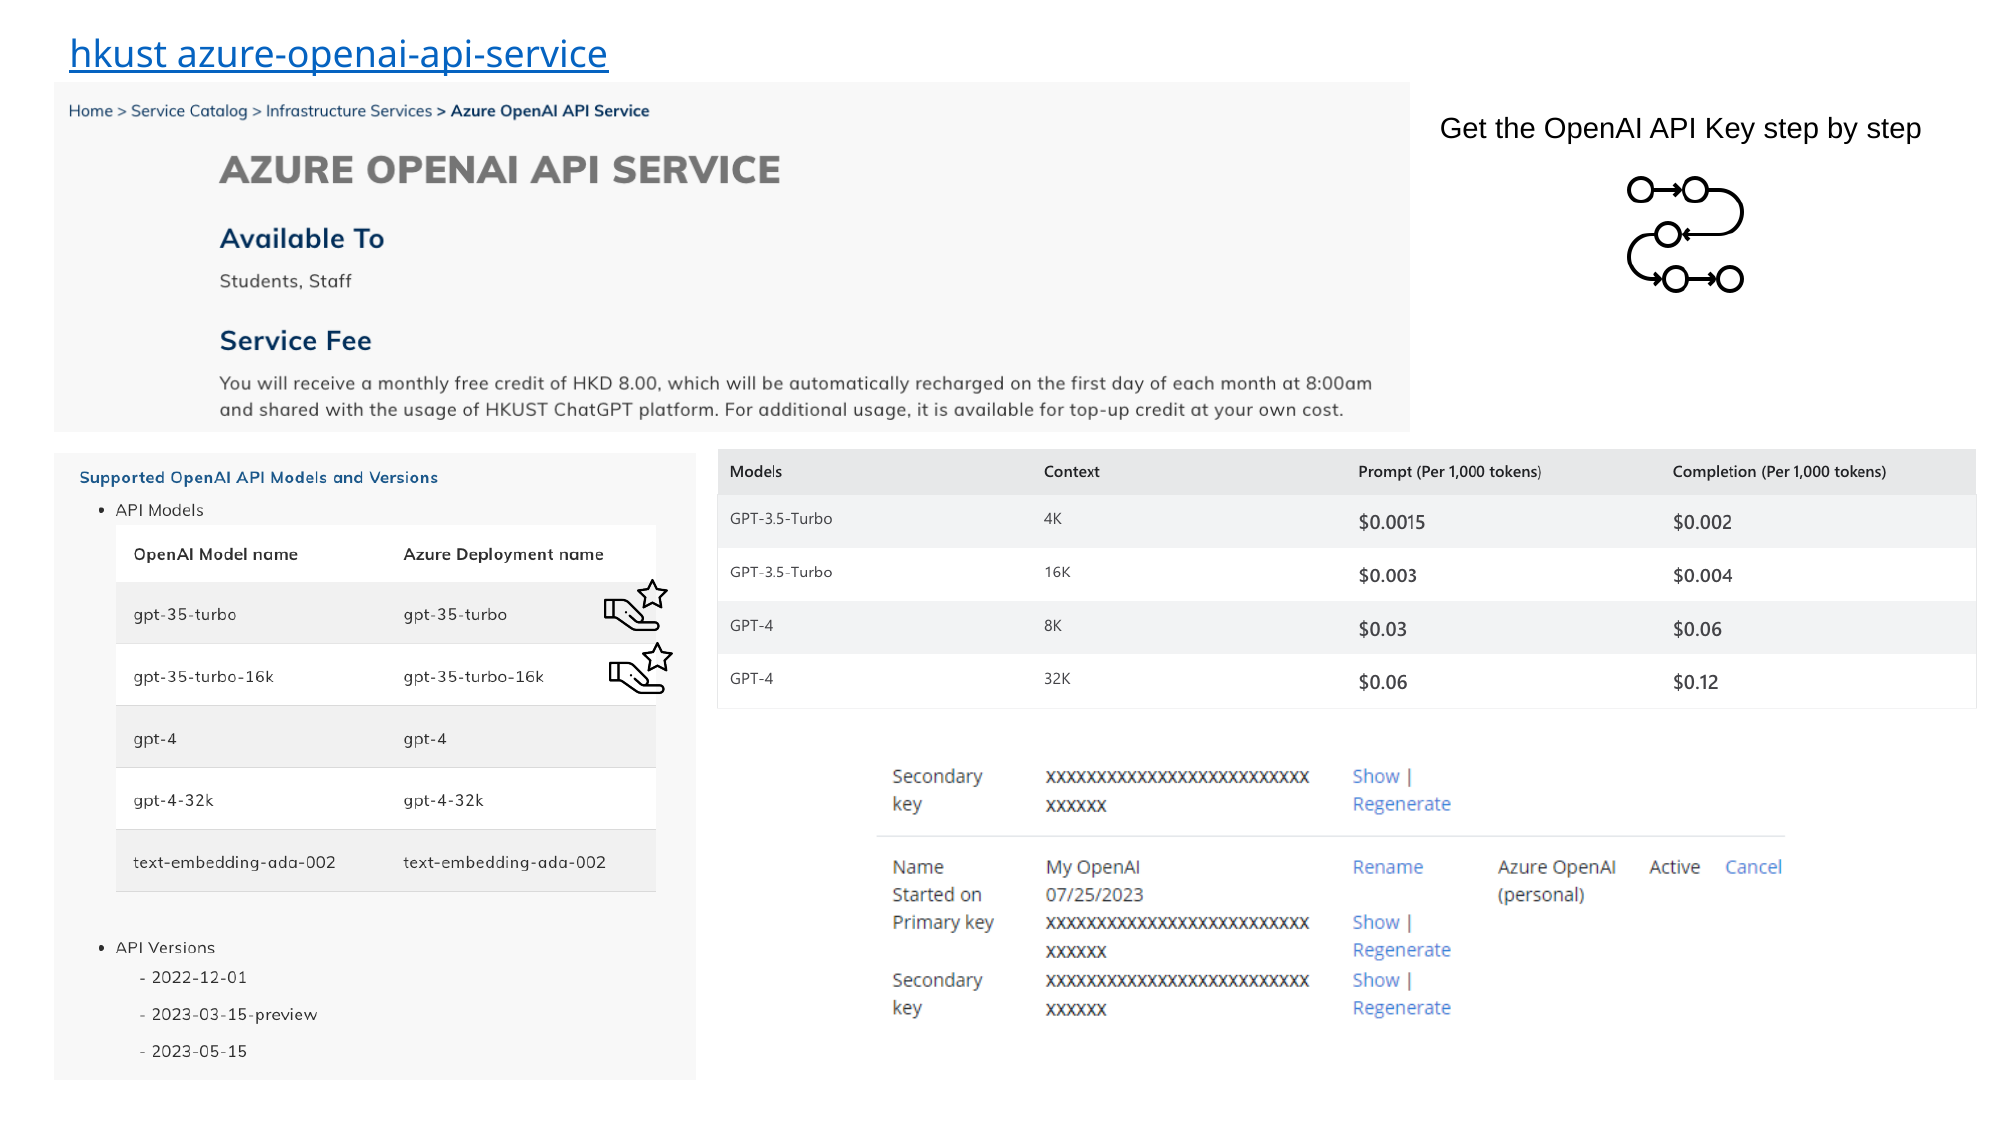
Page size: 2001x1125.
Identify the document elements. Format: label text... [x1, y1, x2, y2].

text_box Get the OpenAI API Key step by step [1425, 102, 1946, 152]
picture [811, 766, 1851, 1051]
picture [1623, 172, 1747, 296]
picture [54, 82, 1410, 432]
text_box hkust azure-openai-api-service [54, 22, 641, 82]
picture [54, 453, 696, 1080]
picture [710, 439, 1986, 709]
